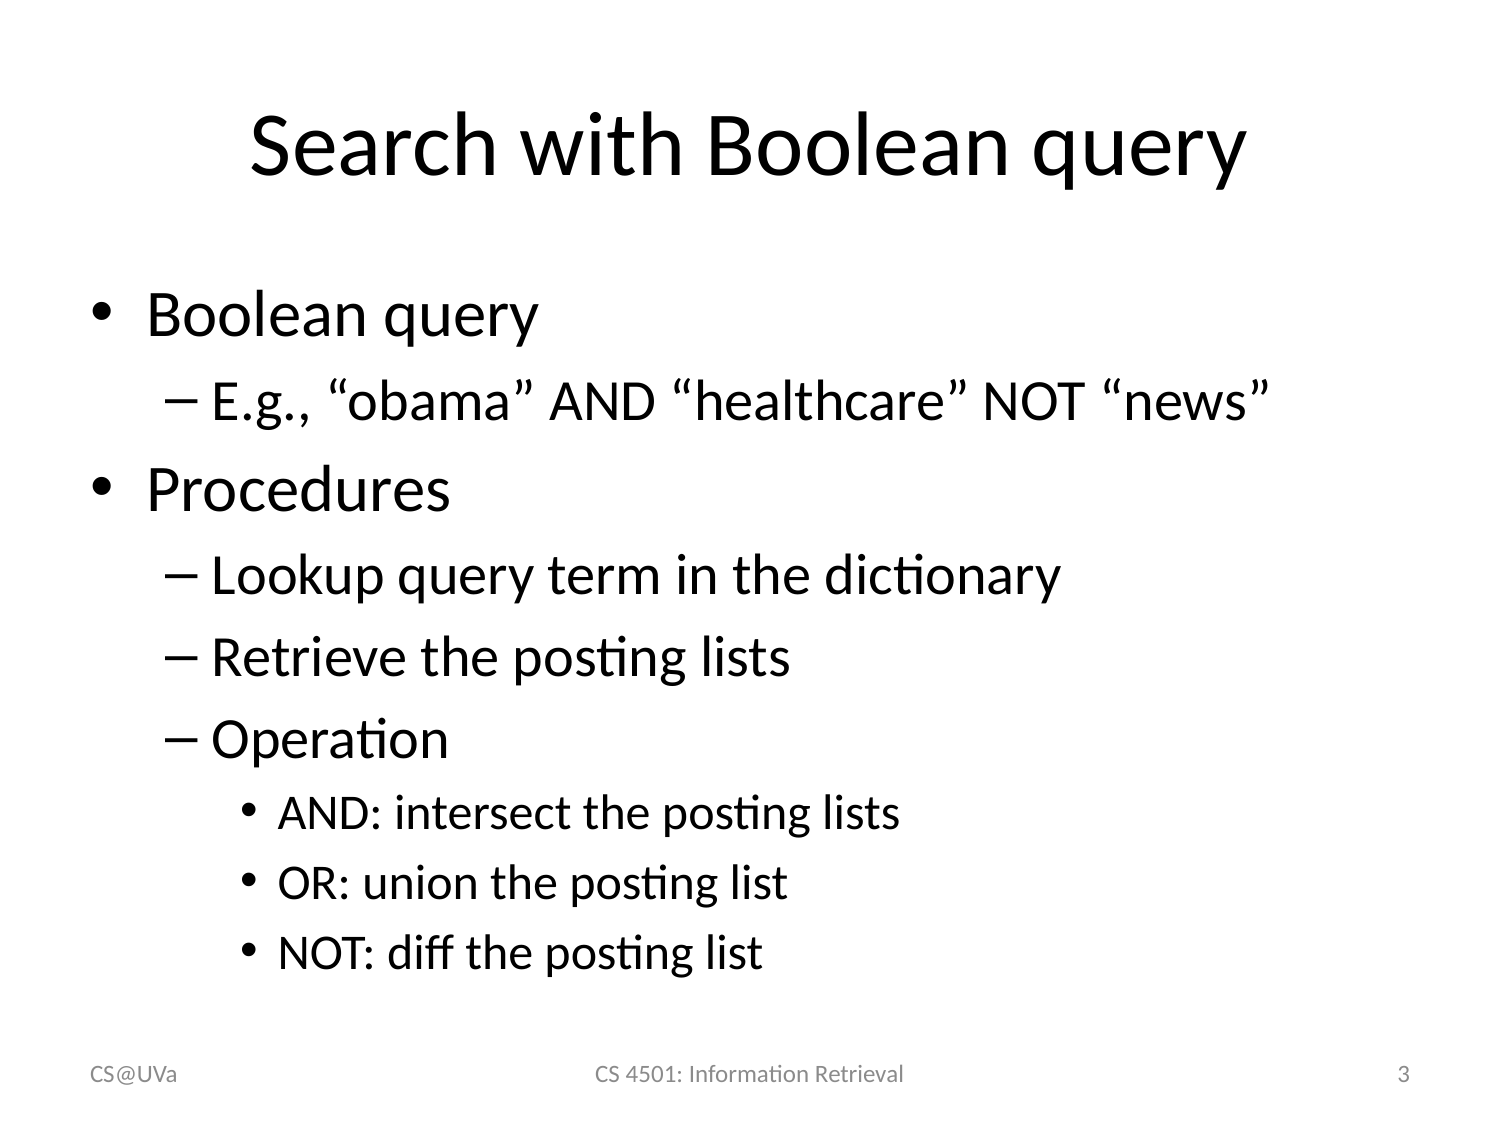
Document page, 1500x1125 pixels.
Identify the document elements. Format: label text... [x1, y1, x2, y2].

list Boolean query E.g., “obama” AND “healthcare” NOT “news” Procedures Lookup query term in the dictionary Retrieve the posting lists Operation AND: intersect the posting lists OR: union the posting list NOT: diff the posting list [75, 262, 1425, 1005]
slide_number CS@UVa [75, 1042, 425, 1103]
footer CS 4501: Information Retrieval [512, 1042, 988, 1103]
title Search with Boolean query [75, 45, 1425, 233]
slide_number 3 [1074, 1042, 1425, 1103]
